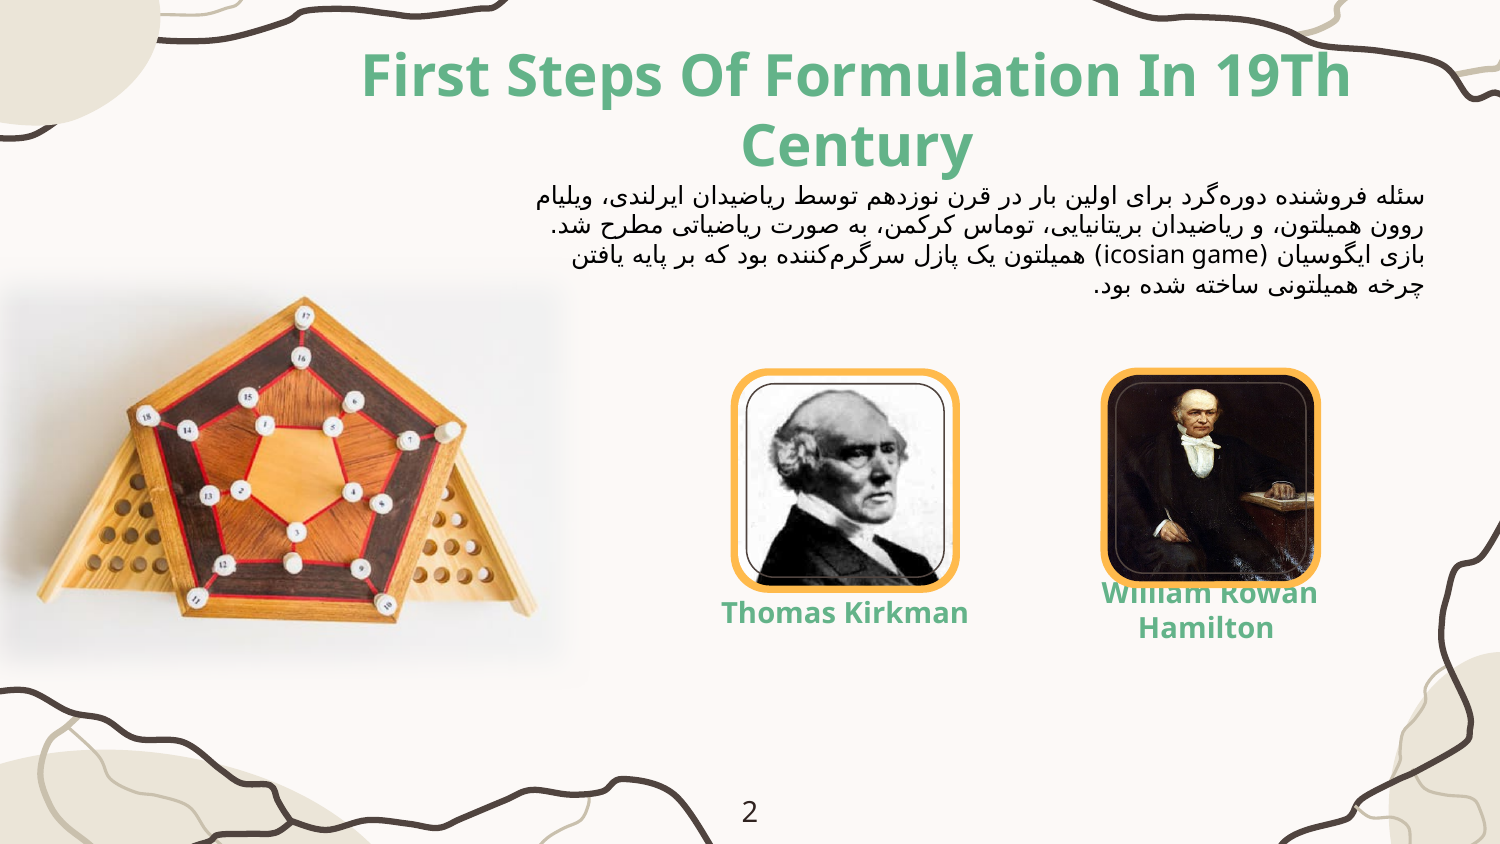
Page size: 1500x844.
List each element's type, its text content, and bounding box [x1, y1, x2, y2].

title Thomas Kirkman [695, 589, 996, 634]
title William Rowan Hamilton [1023, 588, 1397, 631]
picture [0, 256, 591, 691]
title First Steps Of Formulation In 19Th Century [246, 60, 1468, 155]
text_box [730, 368, 961, 594]
text_box 2 [696, 777, 803, 824]
text_box سئله فروشنده دوره‌گرد برای اولین بار در قرن نوزدهم توسط ریاضیدان ایرلندی، ویلیام روون همیلتون، و ریاضیدان بریتانیایی، توماس کرکمن، به صورت ریاضیاتی مطرح شد. بازی ایگوسیان (icosian game) همیلتون یک پازل سرگرم‌کننده بود که بر پایه یافتن چرخه همیلتونی ساخته شده بود. [513, 164, 1441, 350]
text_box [1100, 367, 1322, 589]
